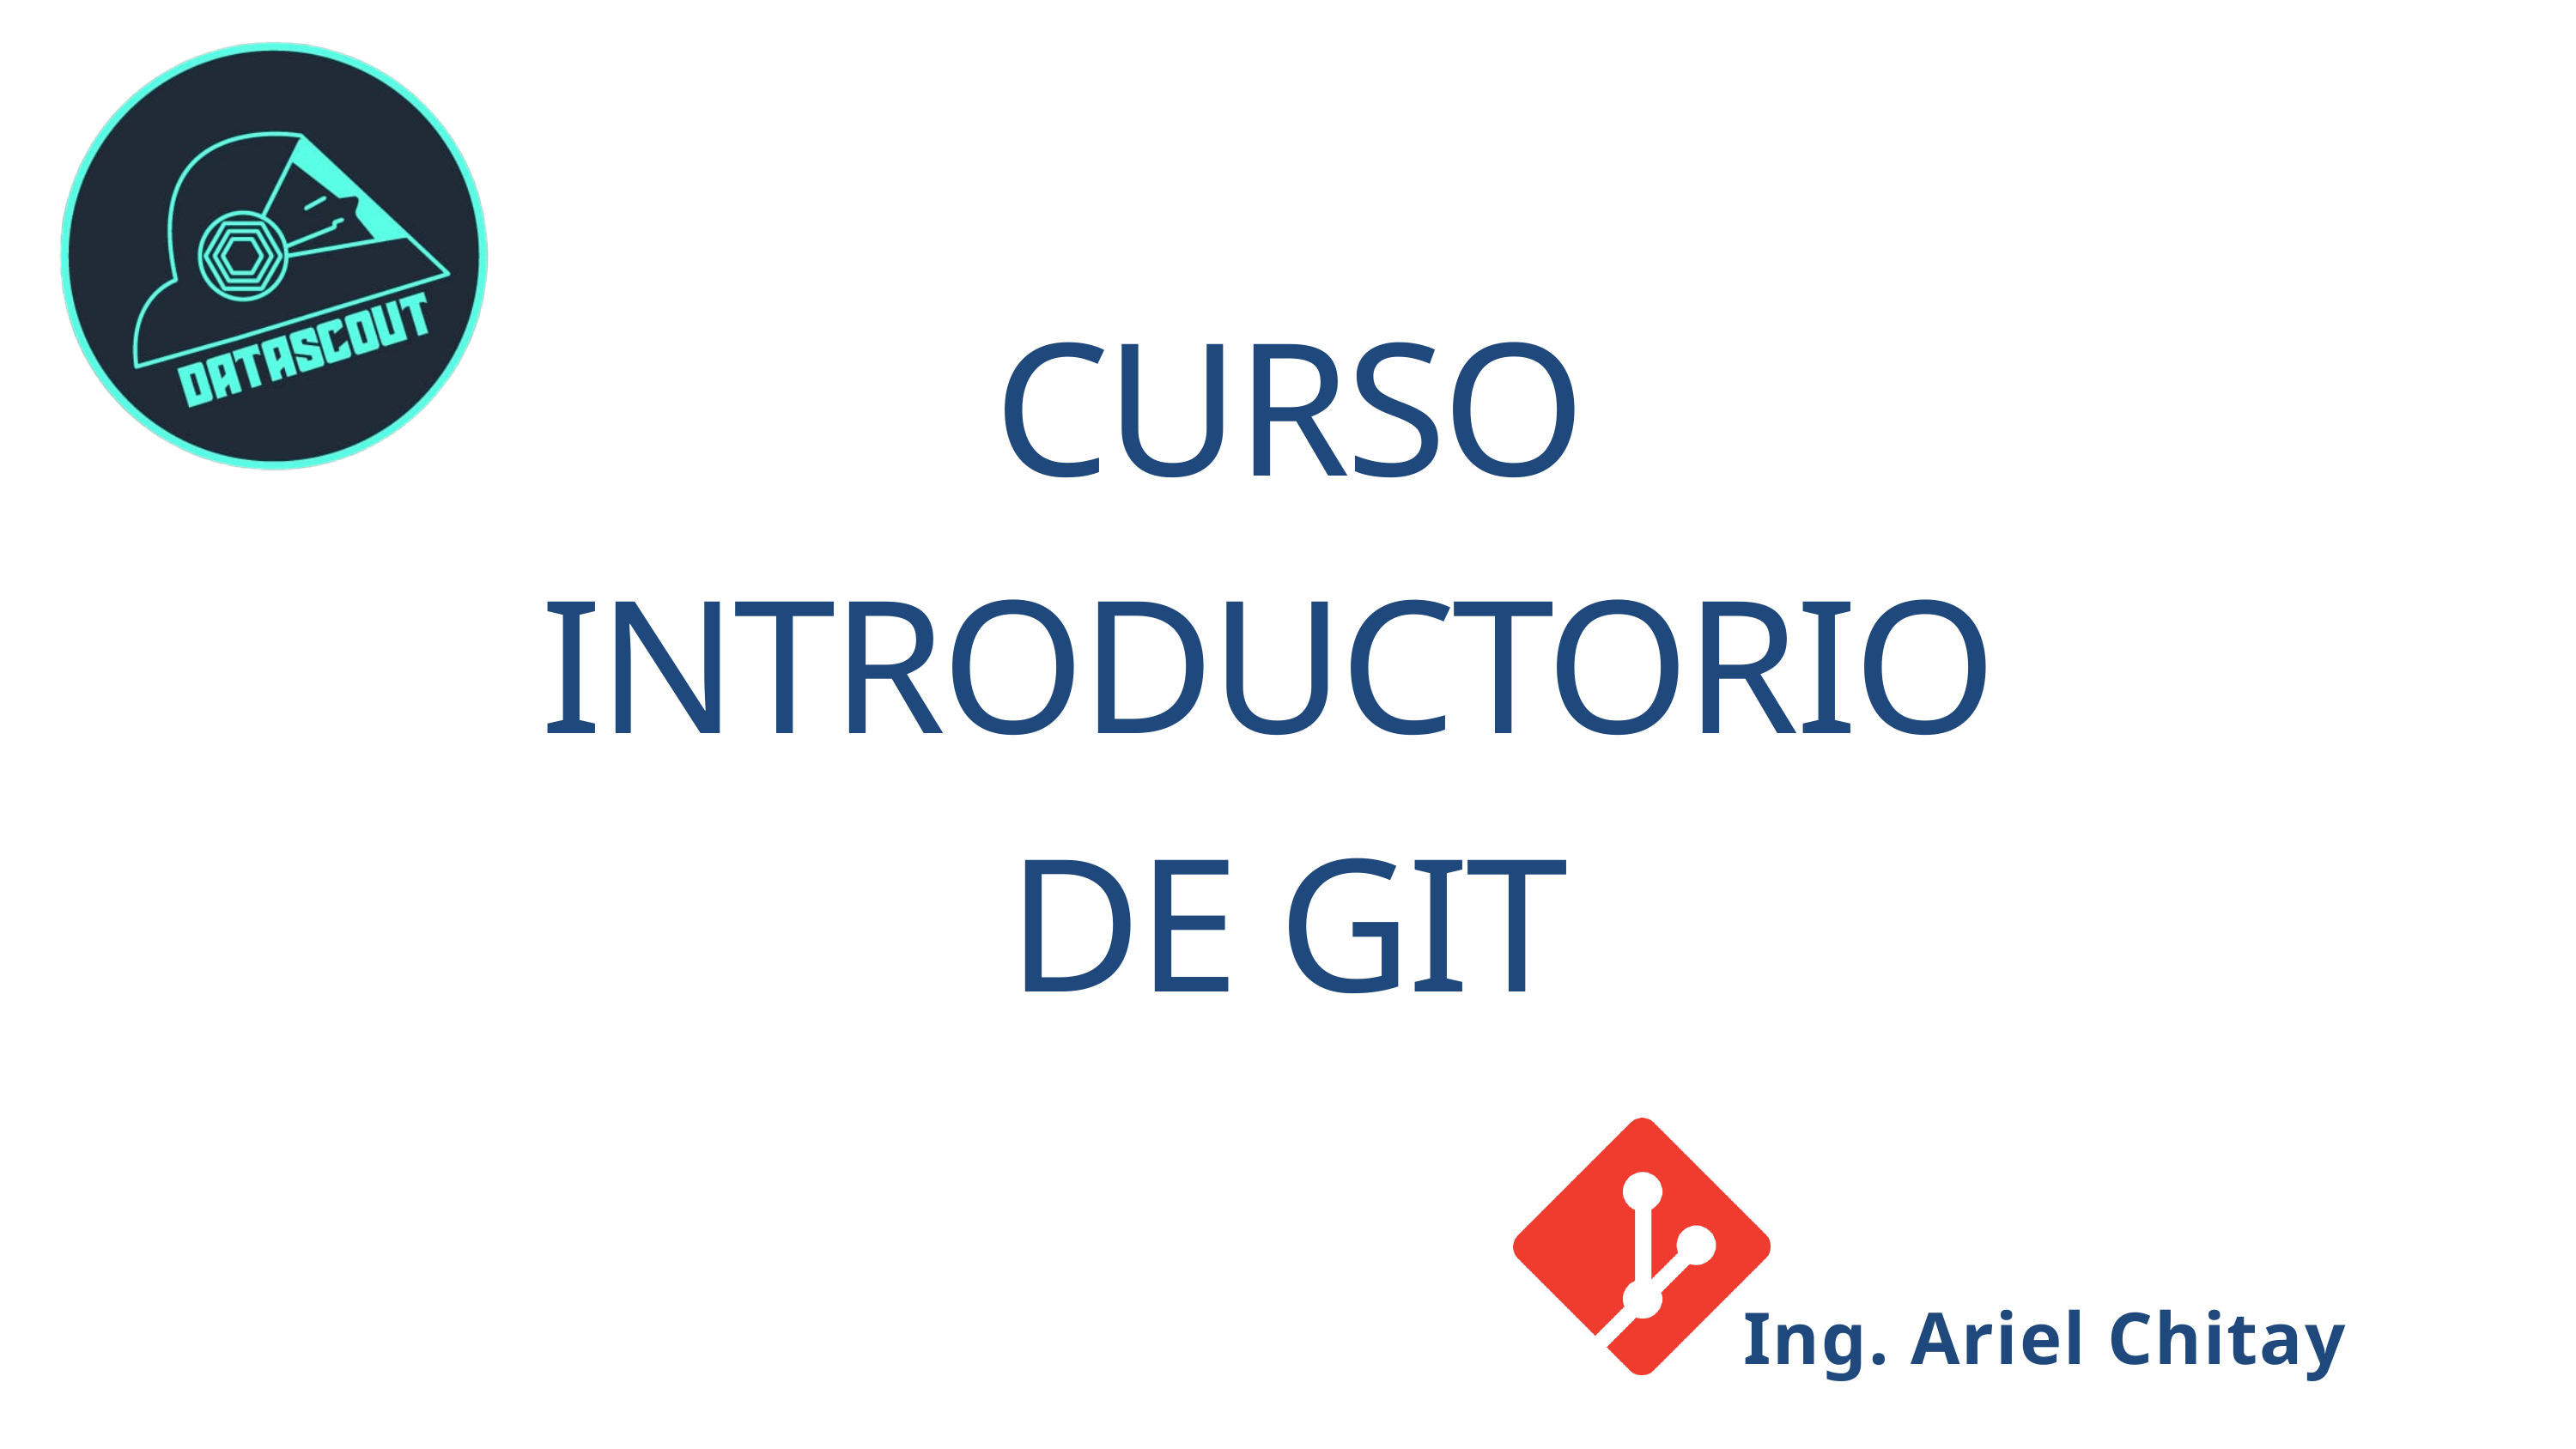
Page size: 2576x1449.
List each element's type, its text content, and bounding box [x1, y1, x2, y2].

text_box CURSO INTRODUCTORIO DE GIT [440, 254, 2136, 1029]
picture [1513, 1118, 1771, 1375]
text_box Ing. Ariel Chitay [1772, 1278, 2543, 1379]
text_box [42, 25, 510, 485]
